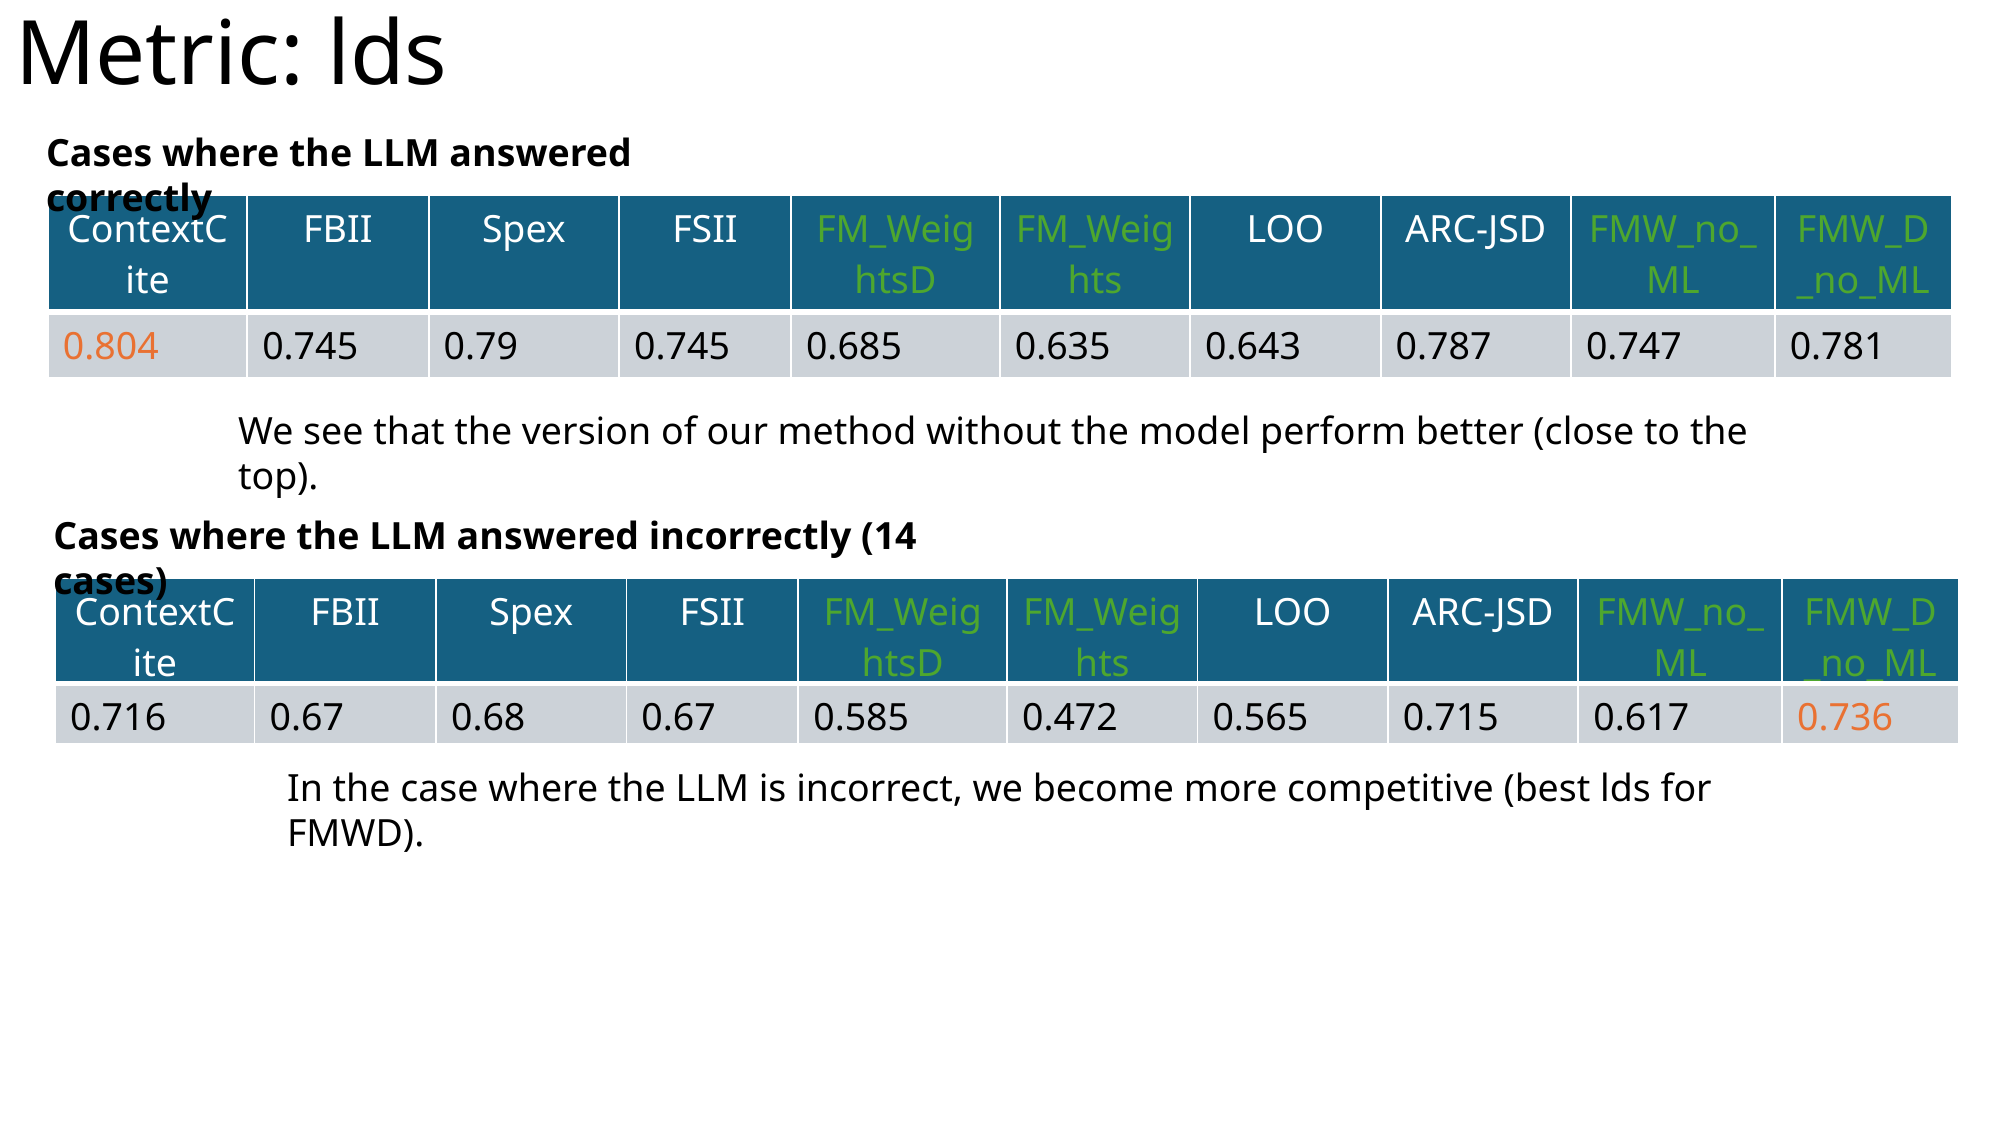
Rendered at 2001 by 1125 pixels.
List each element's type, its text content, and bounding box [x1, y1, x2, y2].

table_cell 0.67 [627, 686, 797, 743]
table_header FM_Weights [1001, 196, 1189, 309]
table_header ARC-JSD [1382, 196, 1570, 309]
table_cell 0.715 [1389, 686, 1577, 743]
table_cell 0.635 [1001, 315, 1189, 377]
table_header ContextCite [49, 227, 246, 309]
table_header LOO [1198, 579, 1387, 681]
table_cell 0.787 [1382, 315, 1570, 377]
table_header LOO [1191, 196, 1380, 309]
table_header ContextCite [56, 610, 254, 681]
table_header Spex [437, 610, 626, 681]
table_header FM_WeightsD [799, 610, 1006, 681]
table_cell 0.617 [1579, 686, 1781, 743]
table_cell 0.804 [49, 315, 246, 377]
table_header FBII [255, 610, 435, 681]
table_cell 0.565 [1198, 686, 1387, 743]
table_cell 0.585 [799, 686, 1006, 743]
table_cell 0.745 [248, 315, 428, 377]
text_box Cases where the LLM answered incorrectly (14 cases) [38, 504, 1020, 610]
table_cell 0.472 [1008, 686, 1197, 743]
table_header Spex [430, 227, 618, 309]
table_header ARC-JSD [1389, 579, 1577, 681]
table_header FM_Weights [1008, 579, 1197, 681]
text_box We see that the version of our method without the model perform better (close to the top). [223, 399, 1792, 505]
table_header FMW_D_no_ML [1783, 579, 1958, 681]
table_header FMW_no_ML [1579, 579, 1781, 681]
text_box In the case where the LLM is incorrect, we become more competitive (best lds for FMWD). [272, 756, 1841, 862]
table_header FMW_D_no_ML [1776, 196, 1951, 309]
table_header FM_WeightsD [792, 196, 999, 309]
table_cell 0.745 [620, 315, 790, 377]
text_box Cases where the LLM answered correctly [31, 121, 805, 227]
table_cell 0.643 [1191, 315, 1380, 377]
table_header FSII [627, 610, 797, 681]
table_header FSII [620, 227, 790, 309]
table_cell 0.781 [1776, 315, 1951, 377]
table_header FBII [248, 227, 428, 309]
title Metric: lds [0, 0, 1725, 112]
table_cell 0.685 [792, 315, 999, 377]
table_cell 0.716 [56, 686, 254, 743]
table_cell 0.68 [437, 686, 626, 743]
table_cell 0.736 [1783, 686, 1958, 743]
table_cell 0.747 [1572, 315, 1774, 377]
table_cell 0.67 [255, 686, 435, 743]
table_header FMW_no_ML [1572, 196, 1774, 309]
table_cell 0.79 [430, 315, 618, 377]
